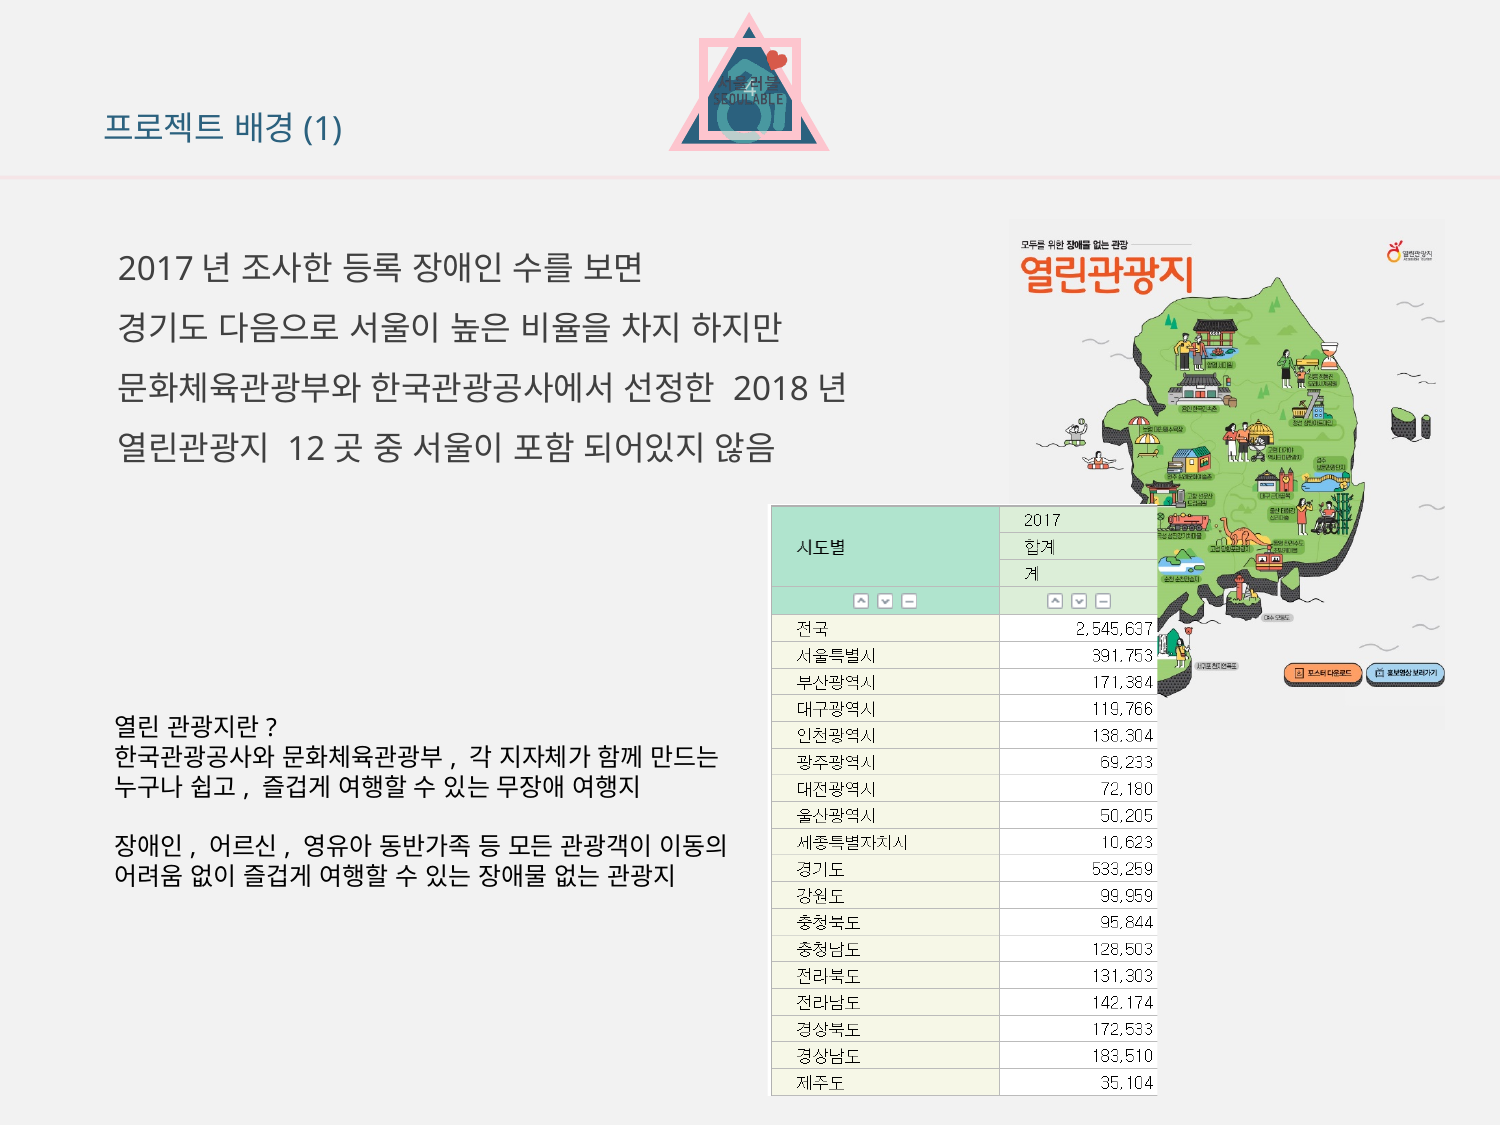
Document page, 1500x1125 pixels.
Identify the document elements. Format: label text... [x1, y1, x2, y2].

picture [767, 219, 1445, 1096]
text_box 열린 관광지란? 한국관광공사와 문화체육관광부, 각 지자체가 함께 만드는 누구나 쉽고, 즐겁게 여행할 수 있는 무장애 여행지 장애인, 어르신, 영유아 동반가족 등 모든 관광객이 이동의 어려움 없이 즐겁게 여행할 수 있는 장애물 없는 관광지 [100, 703, 750, 928]
list 프로젝트 배경(1) [99, 111, 634, 149]
text_box 2017년 조사한 등록 장애인 수를 보면 경기도 다음으로 서울이 높은 비율을 차지 하지만 문화체육관광부와 한국관광공사에서 선정한 2018년 열린관광지 12곳 중 서울이 포함 되어있지 않음 [103, 219, 868, 634]
picture [696, 35, 804, 156]
